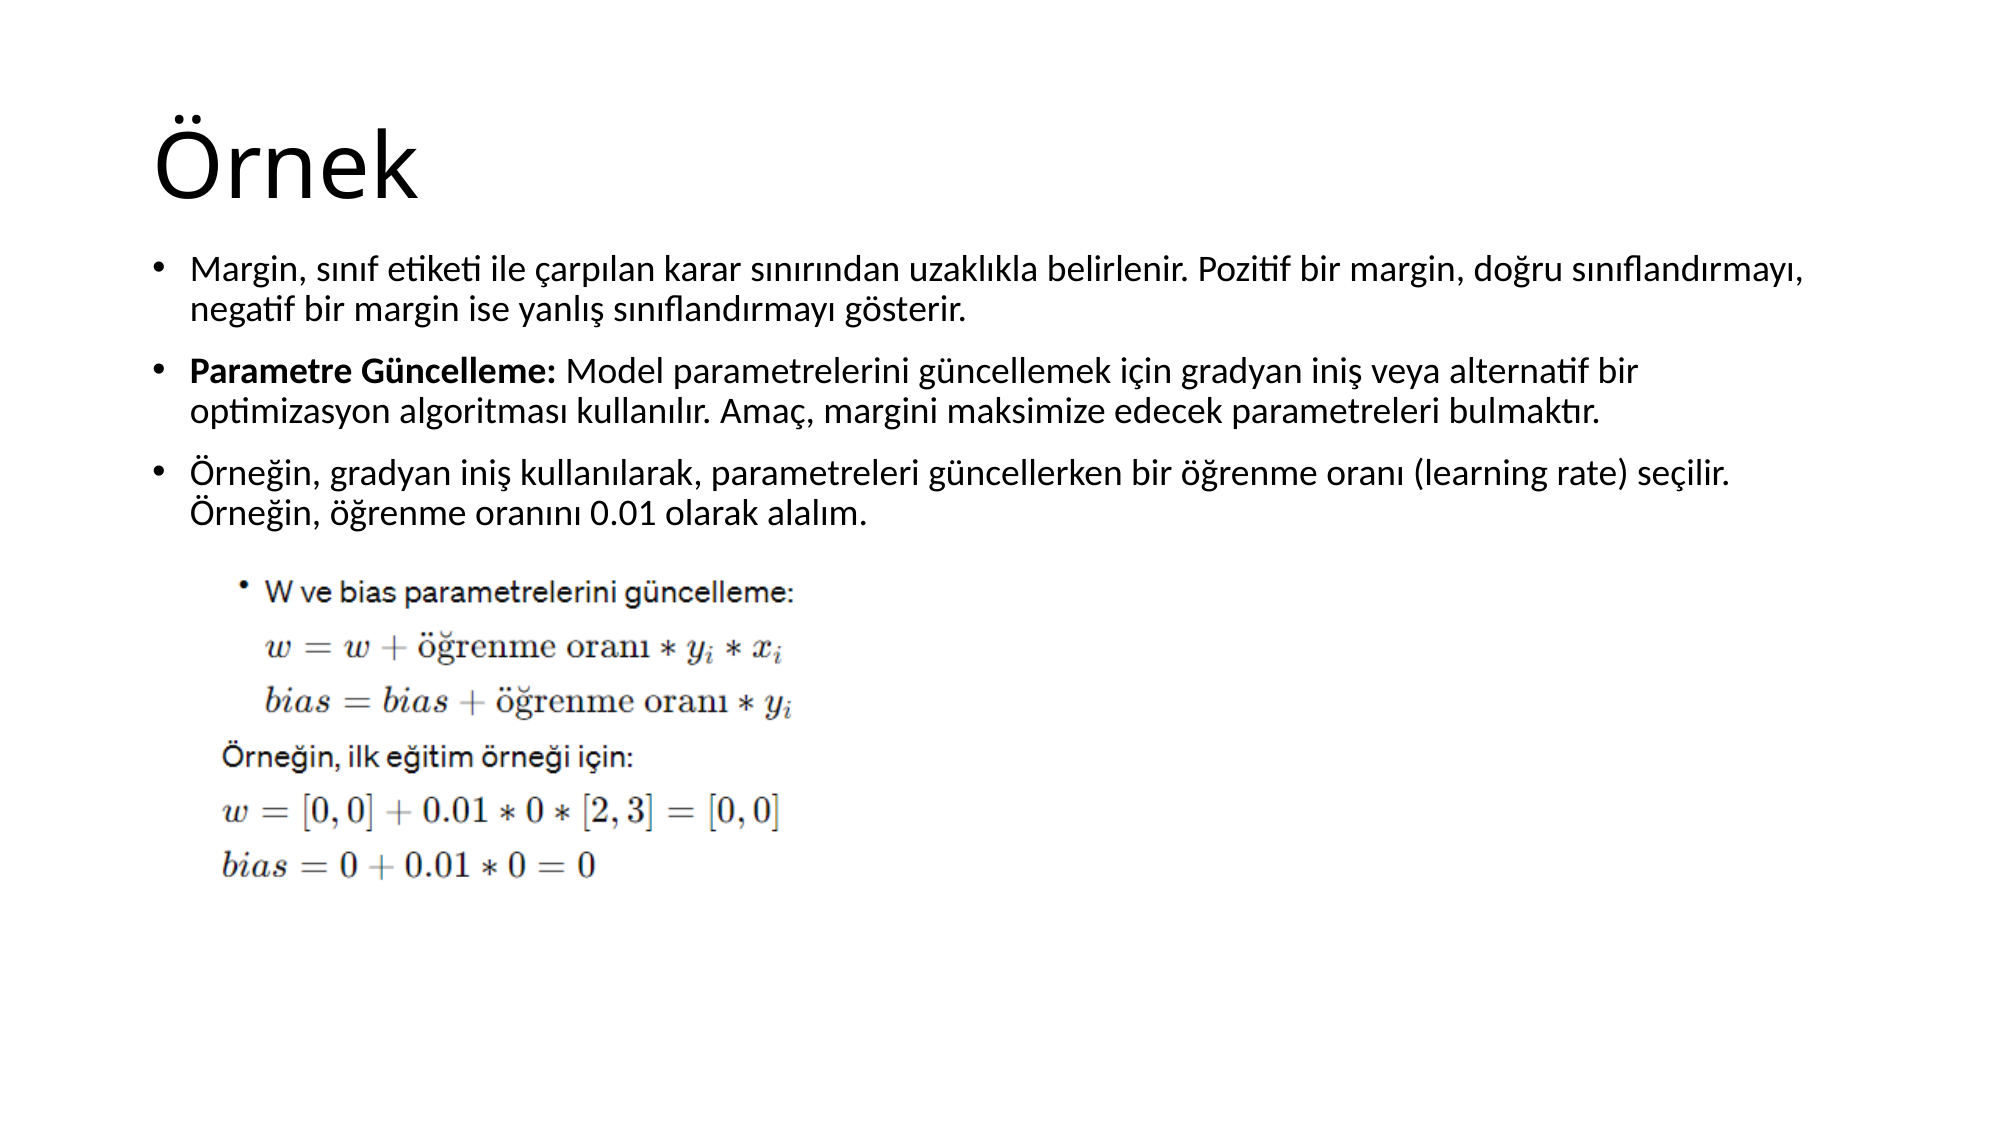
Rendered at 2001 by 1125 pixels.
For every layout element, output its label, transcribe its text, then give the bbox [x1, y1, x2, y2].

title Örnek [137, 59, 1863, 241]
picture [200, 565, 860, 888]
list Margin, sınıf etiketi ile çarpılan karar sınırından uzaklıkla belirlenir. Pozitif bir margin, doğru sınıflandırmayı, negatif bir margin ise yanlış sınıflandırmayı gösterir. Parametre Güncelleme: Model parametrelerini güncellemek için gradyan iniş veya alternatif bir optimizasyon algoritması kullanılır. Amaç, margini maksimize edecek parametreleri bulmaktır. Örneğin, gradyan iniş kullanılarak, parametreleri güncellerken bir öğrenme oranı (learning rate) seçilir. Örneğin, öğrenme oranını 0.01 olarak alalım. [137, 241, 1863, 1056]
